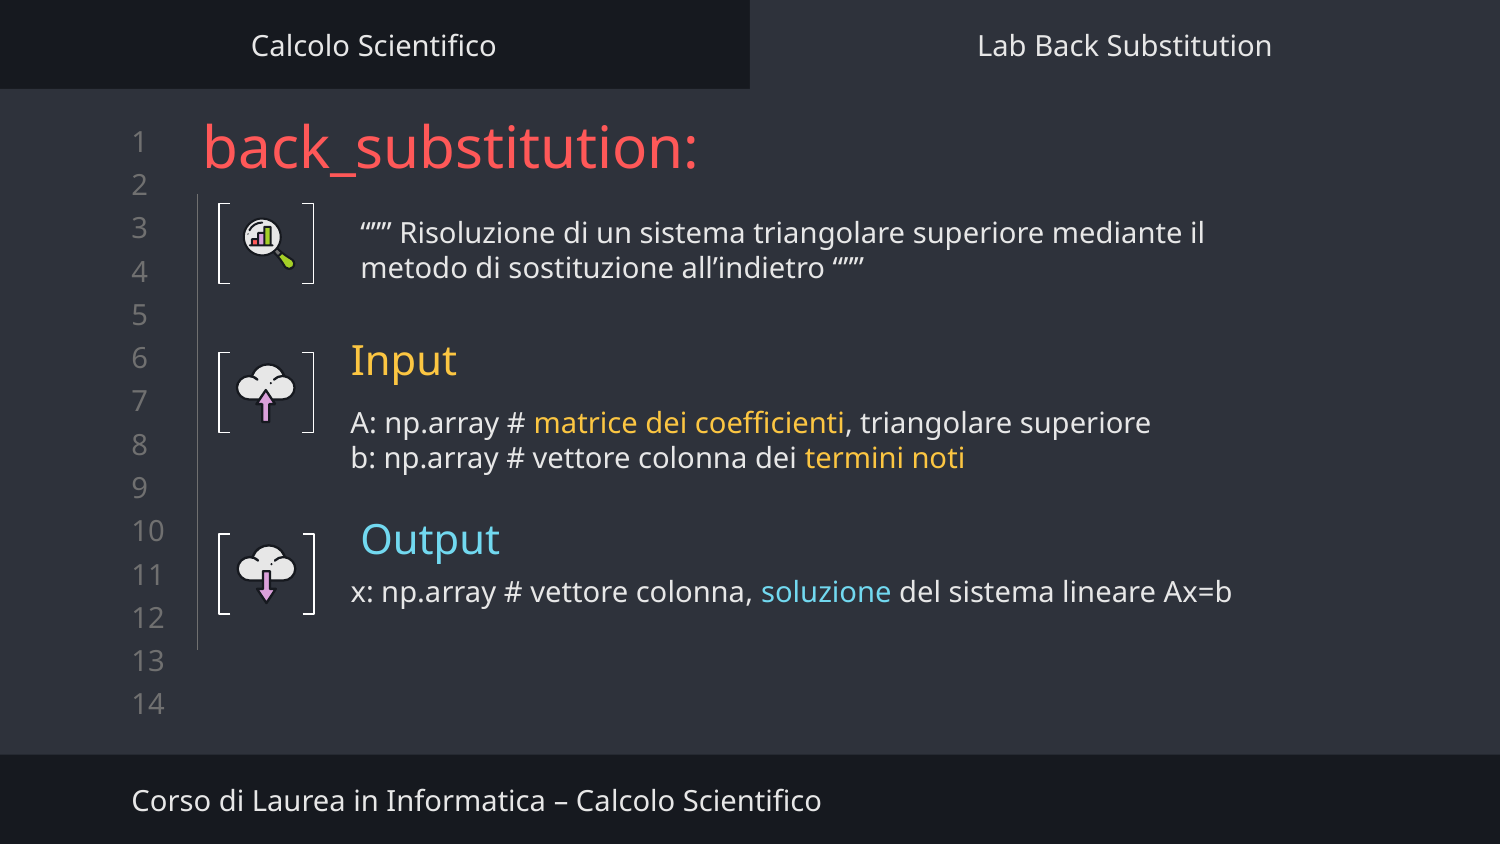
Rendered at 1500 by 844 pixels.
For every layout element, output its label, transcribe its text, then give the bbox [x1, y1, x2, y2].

subtitle Calcolo Scientifico [0, 15, 749, 74]
text_box x: np.array # vettore colonna, soluzione del sistema lineare Ax=b [335, 543, 1500, 638]
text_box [218, 352, 314, 433]
subtitle Lab Back Substitution [750, 15, 1500, 74]
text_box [218, 203, 314, 284]
subtitle A: np.array # matrice dei coefficienti, triangolare superiore b: np.array # vettore colonna dei termini noti [335, 392, 1436, 487]
subtitle Input [335, 330, 1158, 387]
subtitle Output [345, 509, 1168, 543]
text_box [218, 533, 315, 615]
title back_substitution: [187, 95, 1384, 185]
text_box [235, 362, 297, 424]
subtitle “”” Risoluzione di un sistema triangolare superiore mediante il metodo di sostituzione all’indietro “”” [345, 202, 1279, 297]
subtitle Corso di Laurea in Informatica – Calcolo Scientifico [116, 770, 1150, 829]
